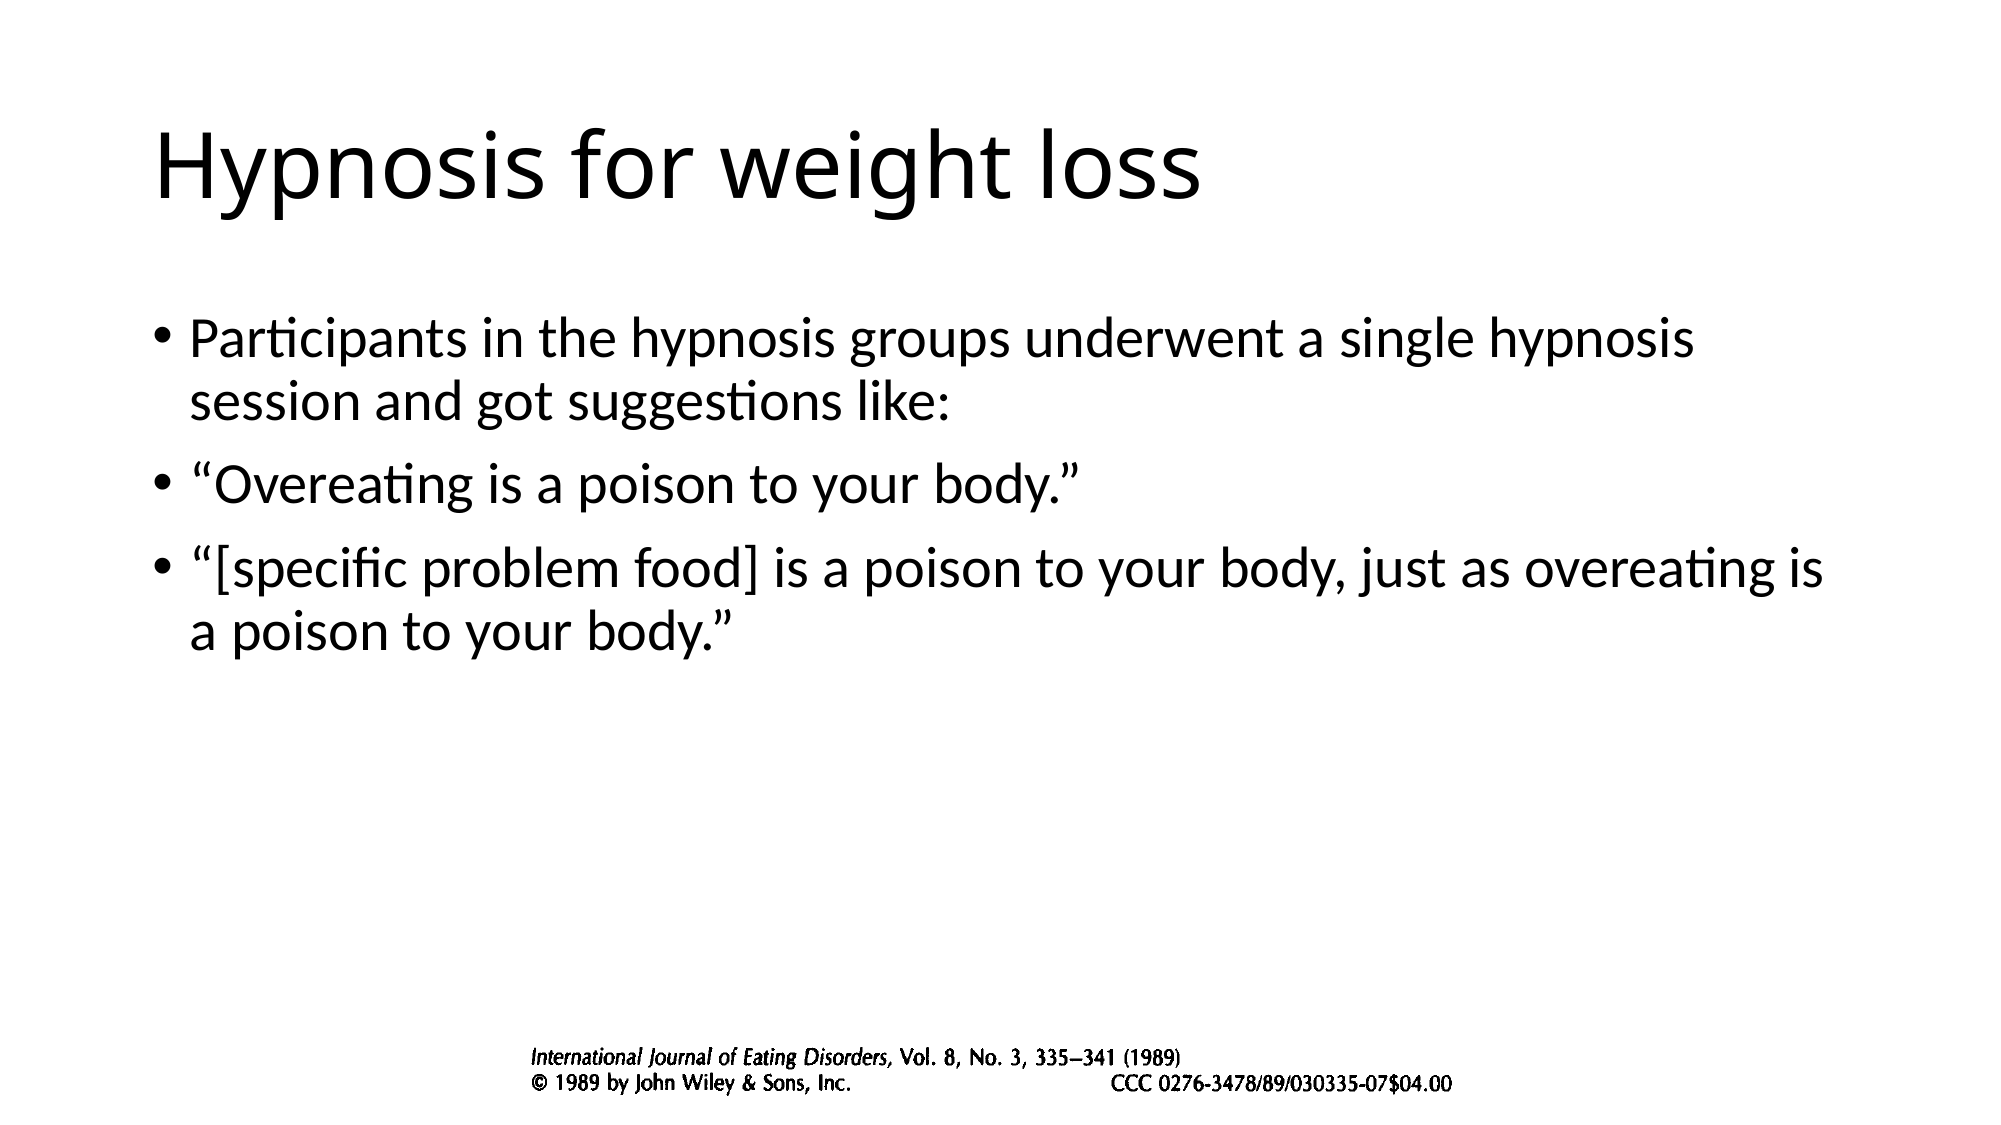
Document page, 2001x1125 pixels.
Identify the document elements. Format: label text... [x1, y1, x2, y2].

picture [510, 1039, 1471, 1113]
list Participants in the hypnosis groups underwent a single hypnosis session and got suggestions like: “Overeating is a poison to your body.” “[specific problem food] is a poison to your body, just as overeating is a poison to your body.” [137, 299, 1863, 1014]
title Hypnosis for weight loss [137, 59, 1863, 278]
